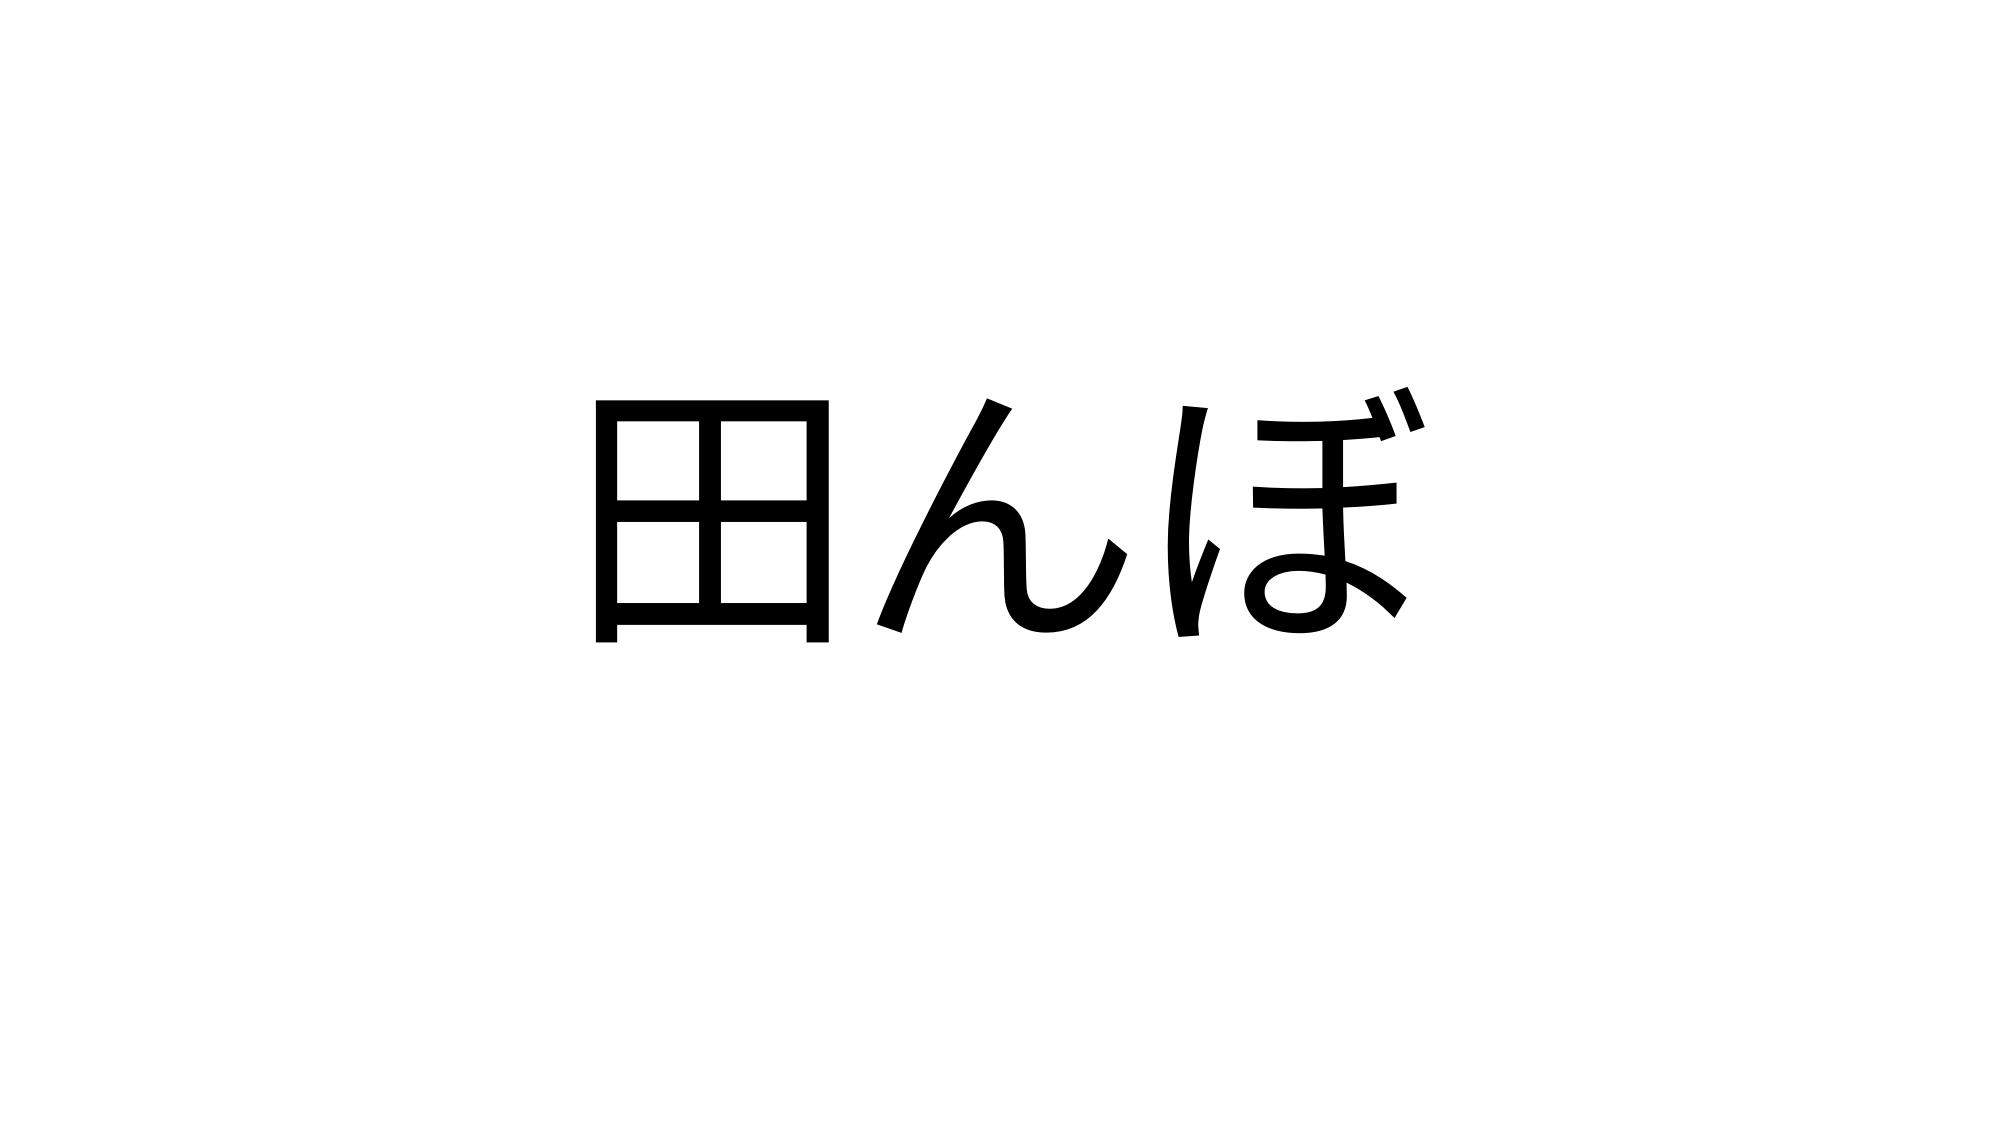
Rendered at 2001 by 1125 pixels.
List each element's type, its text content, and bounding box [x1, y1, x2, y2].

title 田んぼ [137, 59, 1863, 999]
